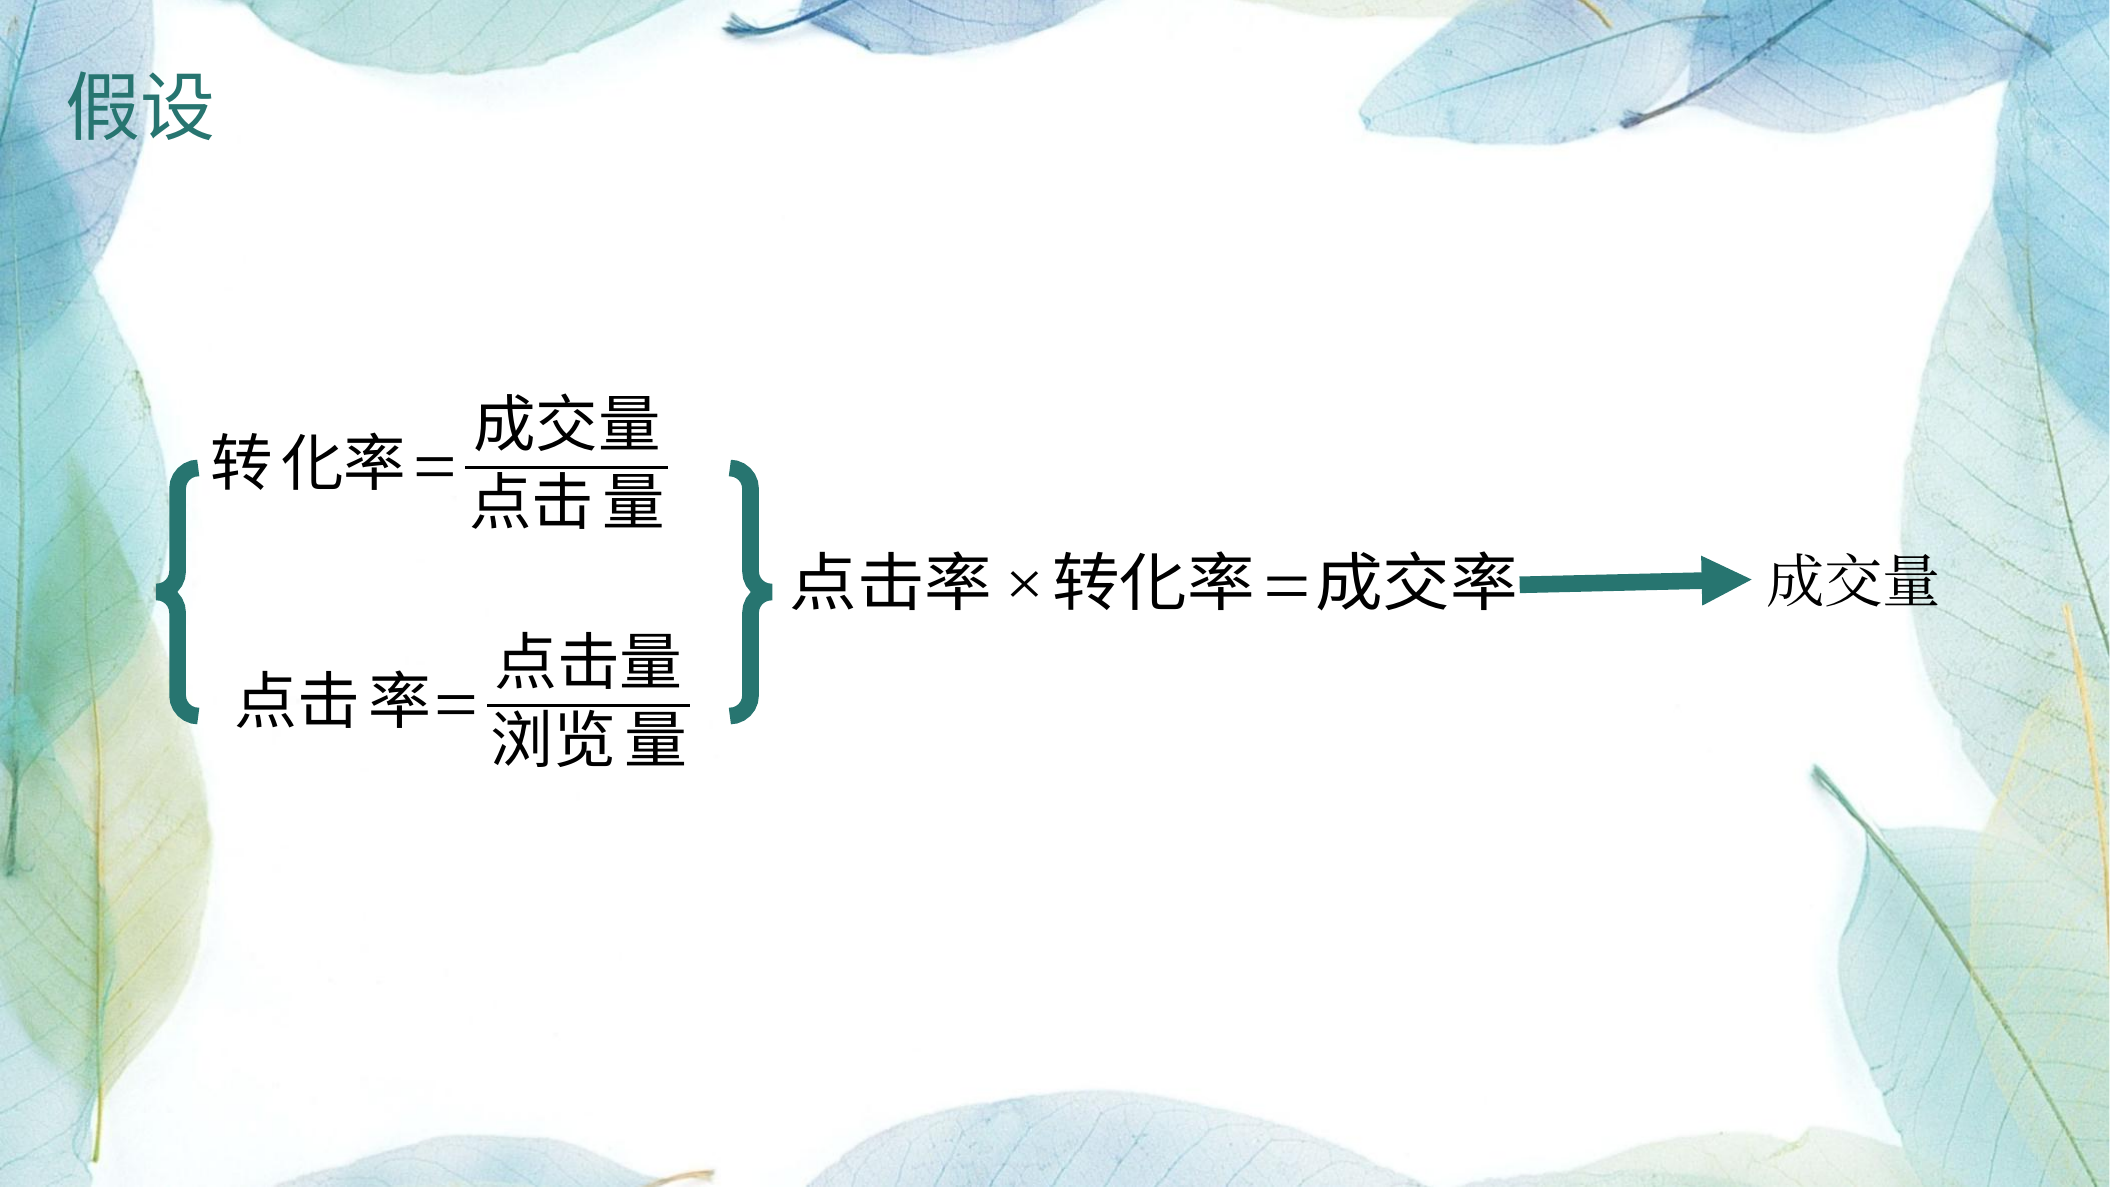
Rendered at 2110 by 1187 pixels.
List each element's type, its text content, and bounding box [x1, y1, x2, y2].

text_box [156, 392, 1752, 779]
picture [0, 0, 2110, 1187]
text_box 假设 [50, 7, 583, 157]
text_box 成交量 [1752, 537, 2059, 622]
